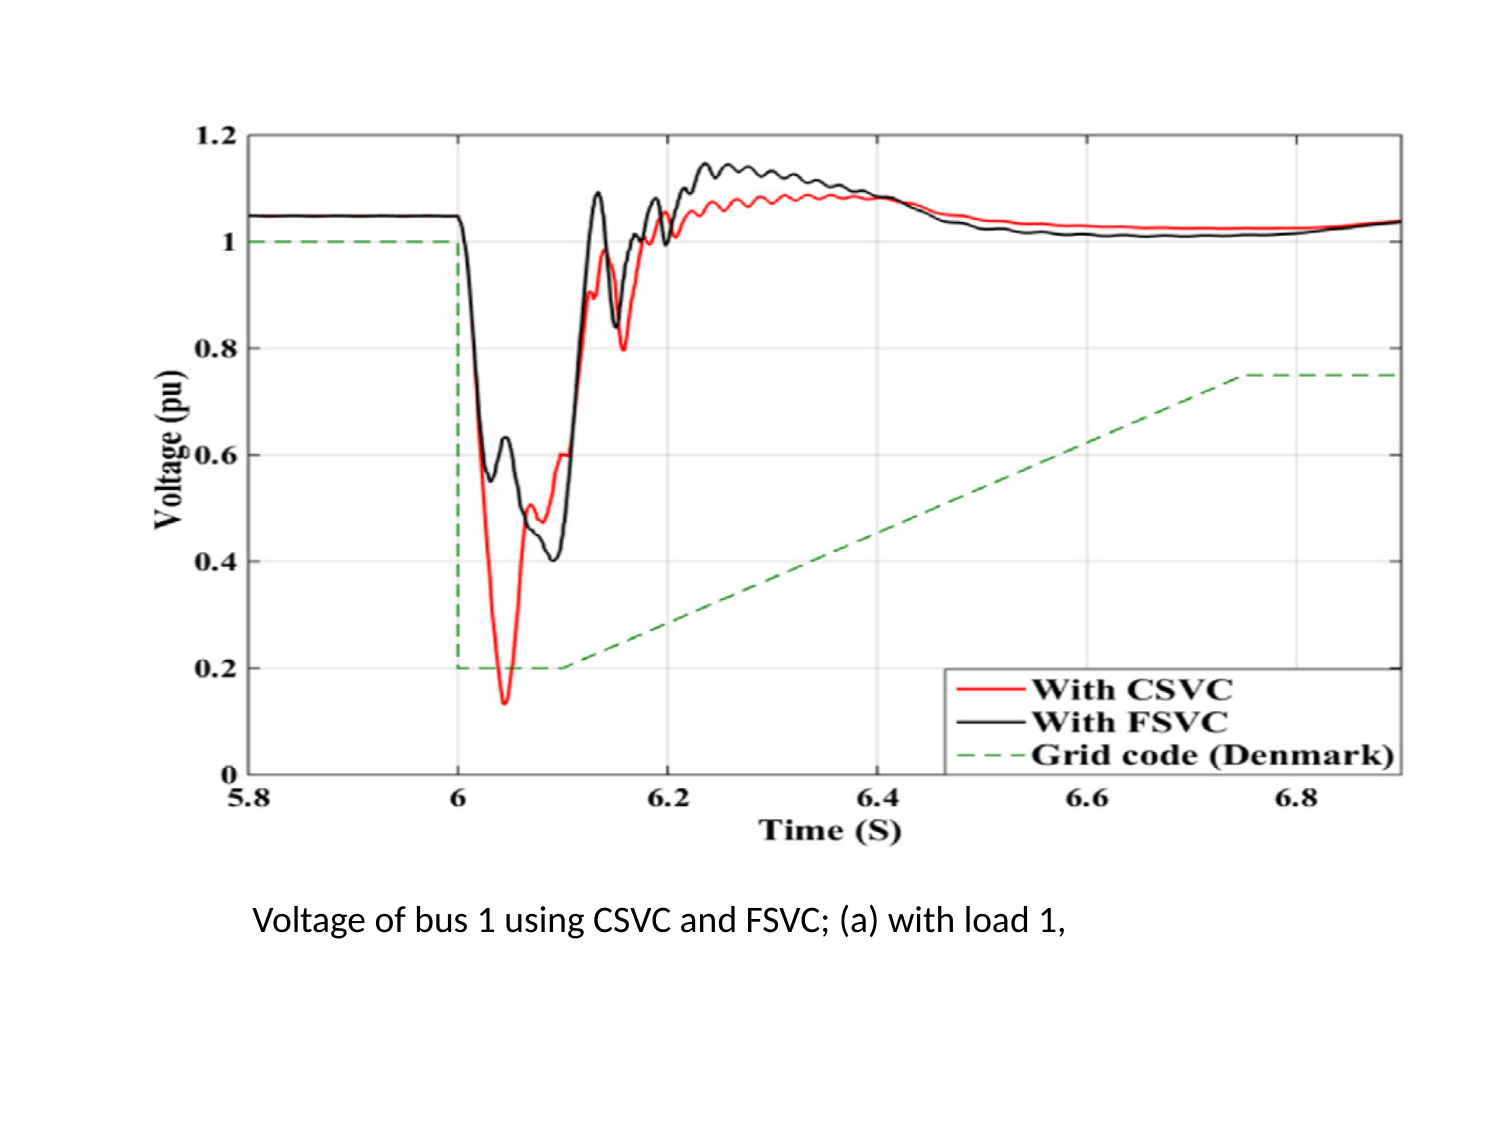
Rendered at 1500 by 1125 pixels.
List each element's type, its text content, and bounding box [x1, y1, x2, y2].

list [124, 112, 1426, 863]
text_box Voltage of bus 1 using CSVC and FSVC; (a) with load 1, [237, 887, 1375, 948]
